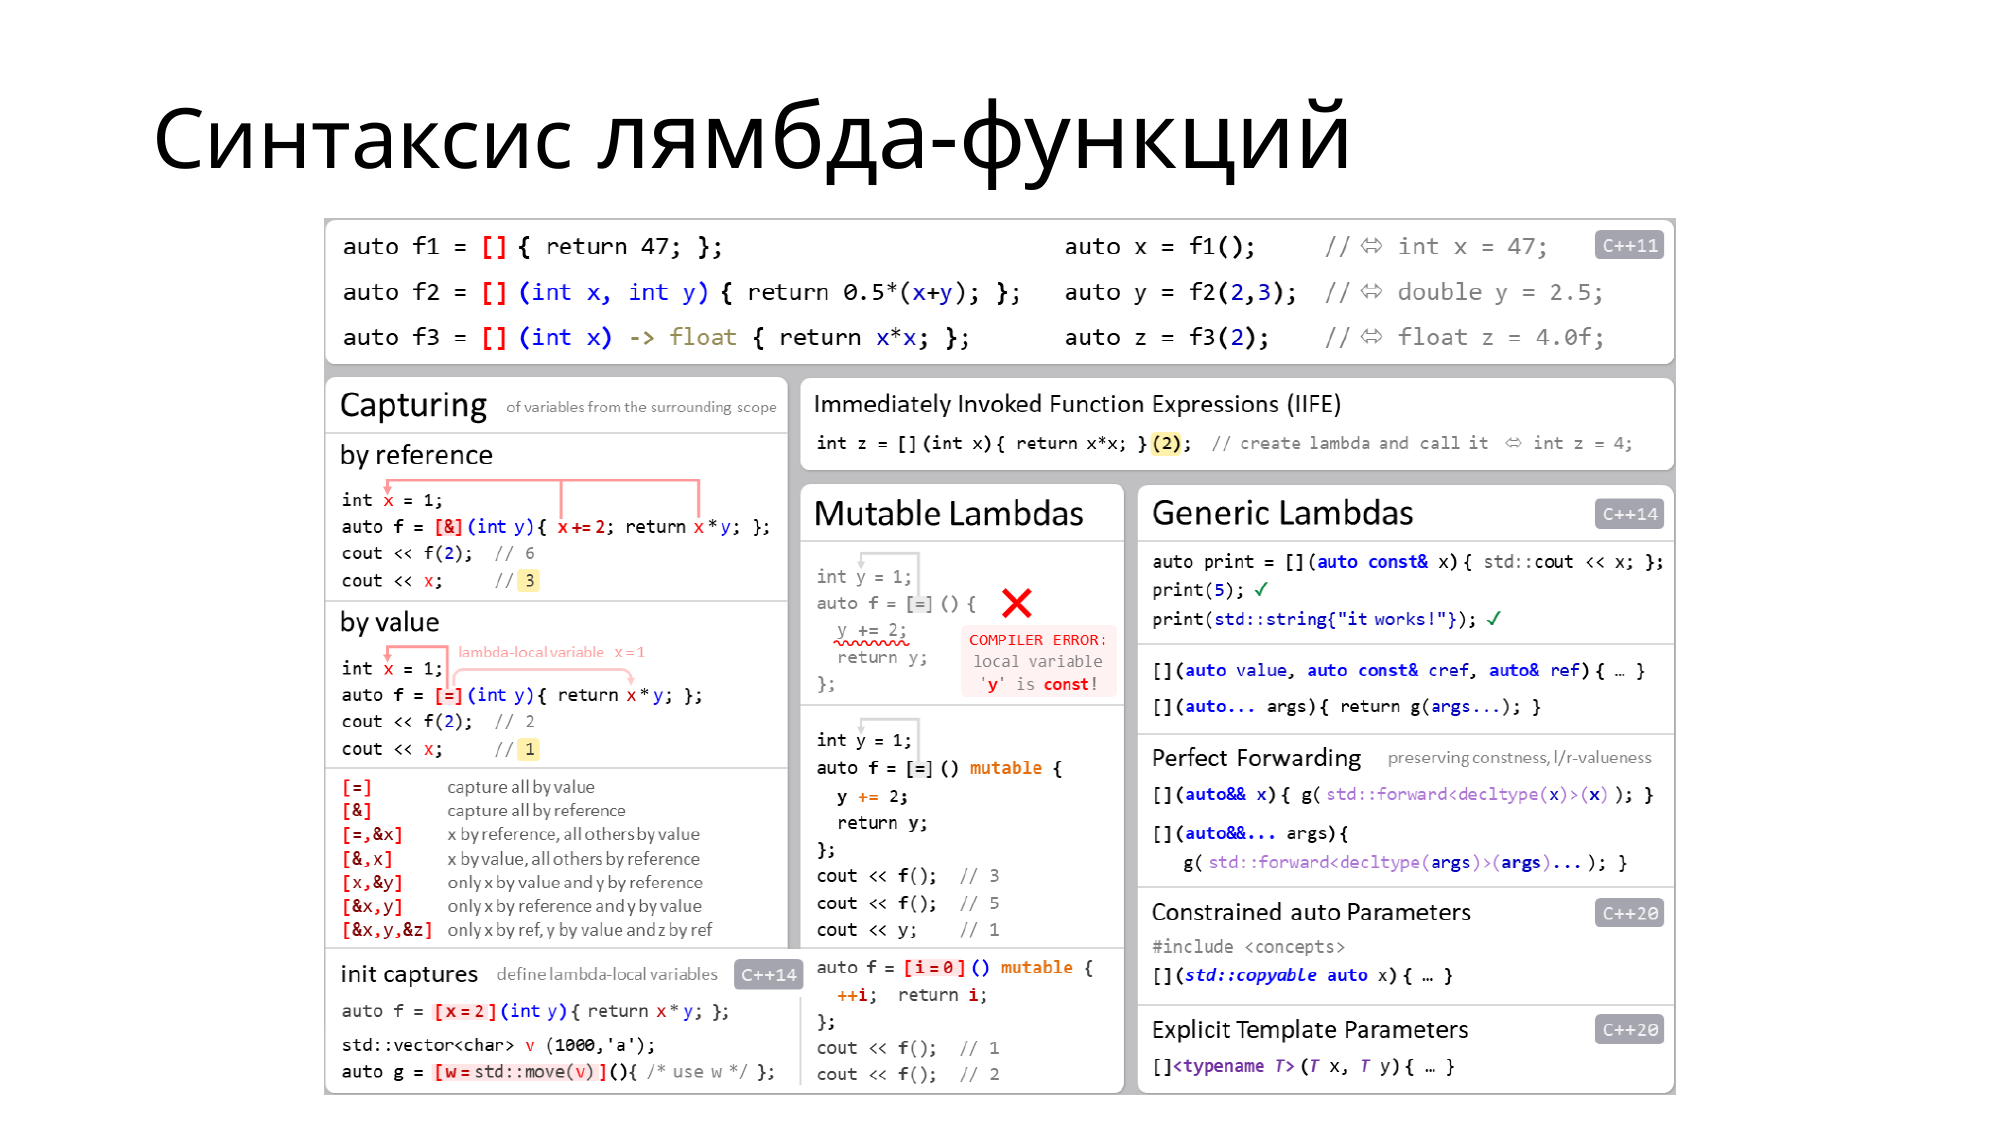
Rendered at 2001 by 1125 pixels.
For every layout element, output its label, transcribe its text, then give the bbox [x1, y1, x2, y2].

picture [324, 218, 1676, 1095]
title Синтаксис лямбда-функций [137, 59, 1863, 219]
